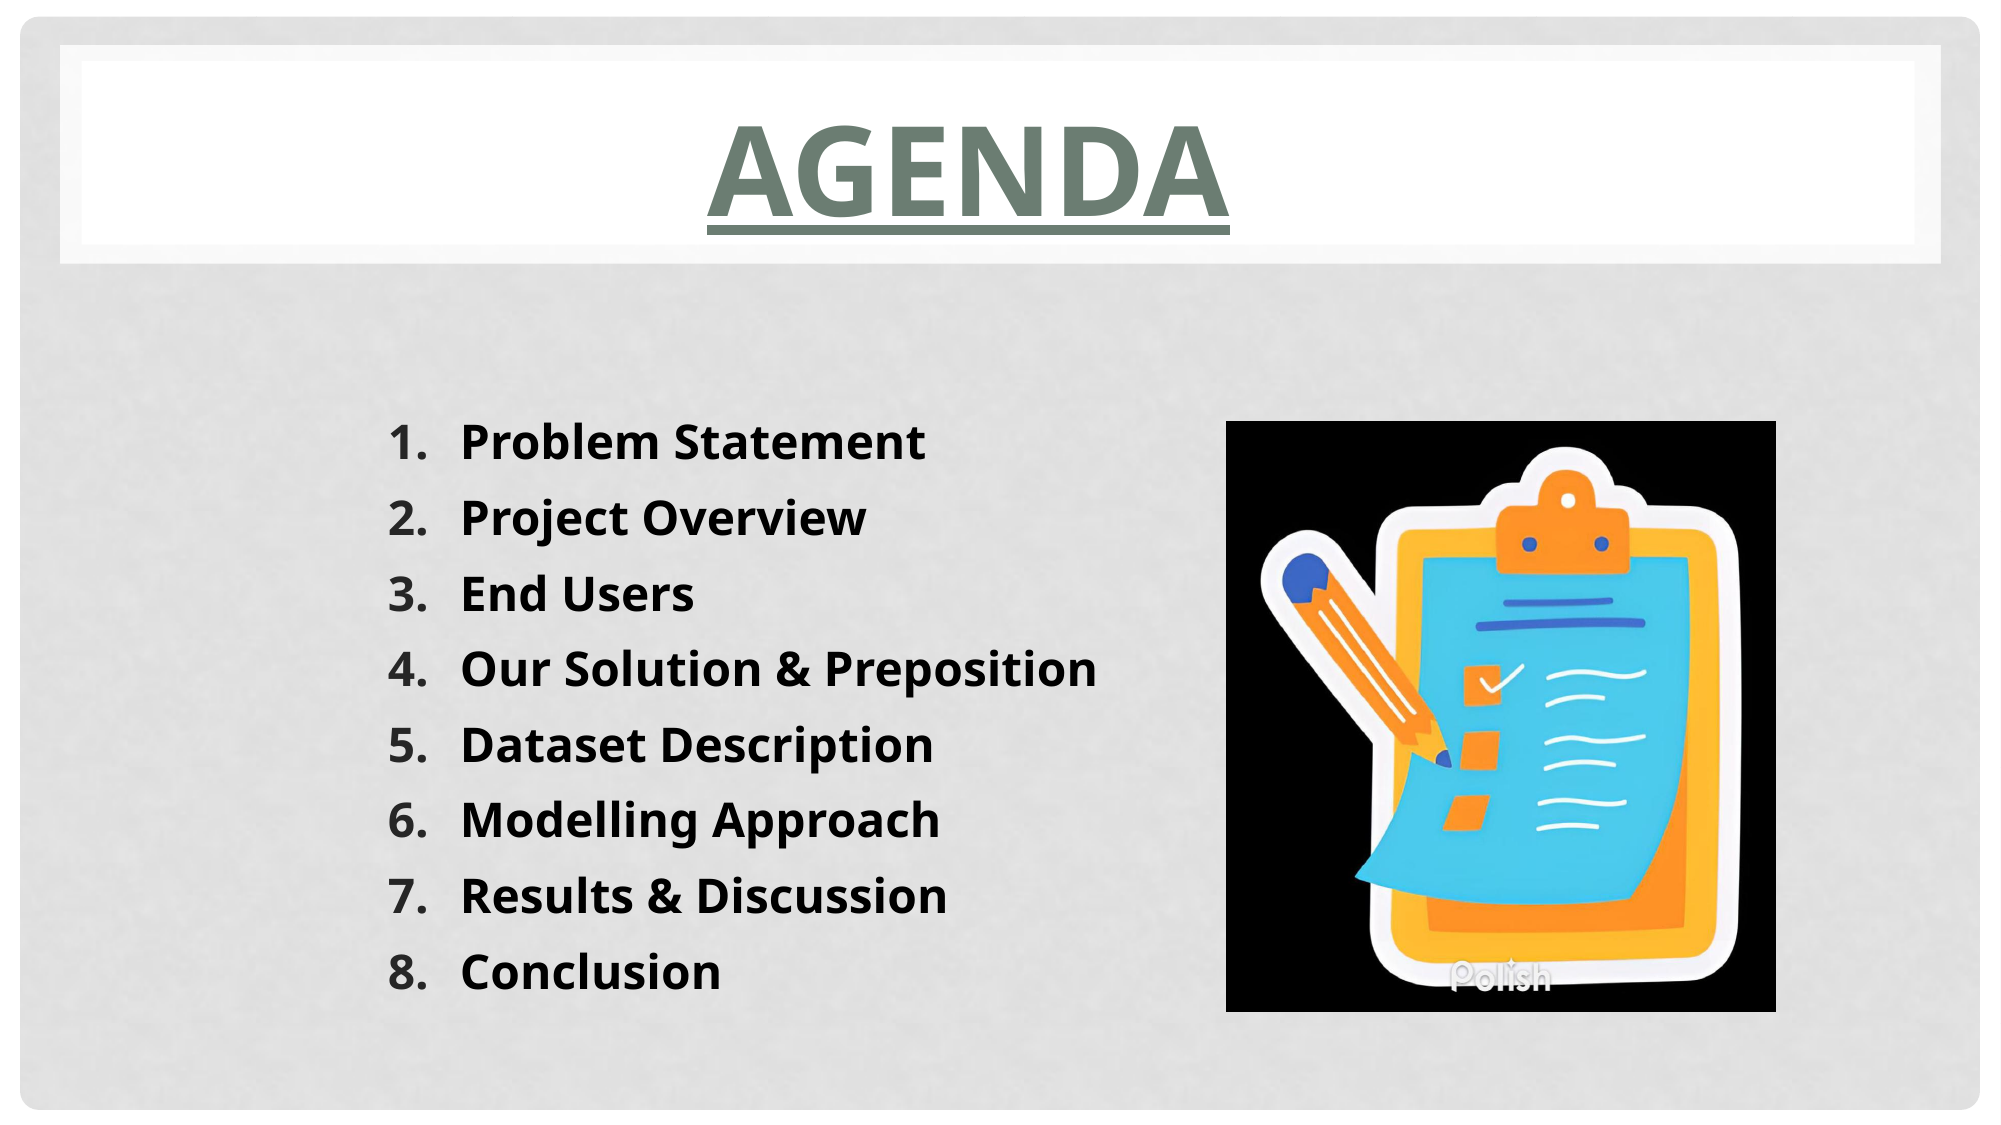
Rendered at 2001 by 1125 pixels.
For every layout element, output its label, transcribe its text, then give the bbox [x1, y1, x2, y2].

title Agenda [525, 37, 1413, 295]
list Problem Statement Project Overview End Users Our Solution & Preposition Dataset Description Modelling Approach Results & Discussion Conclusion [372, 404, 1122, 1050]
picture [1225, 421, 1776, 1012]
